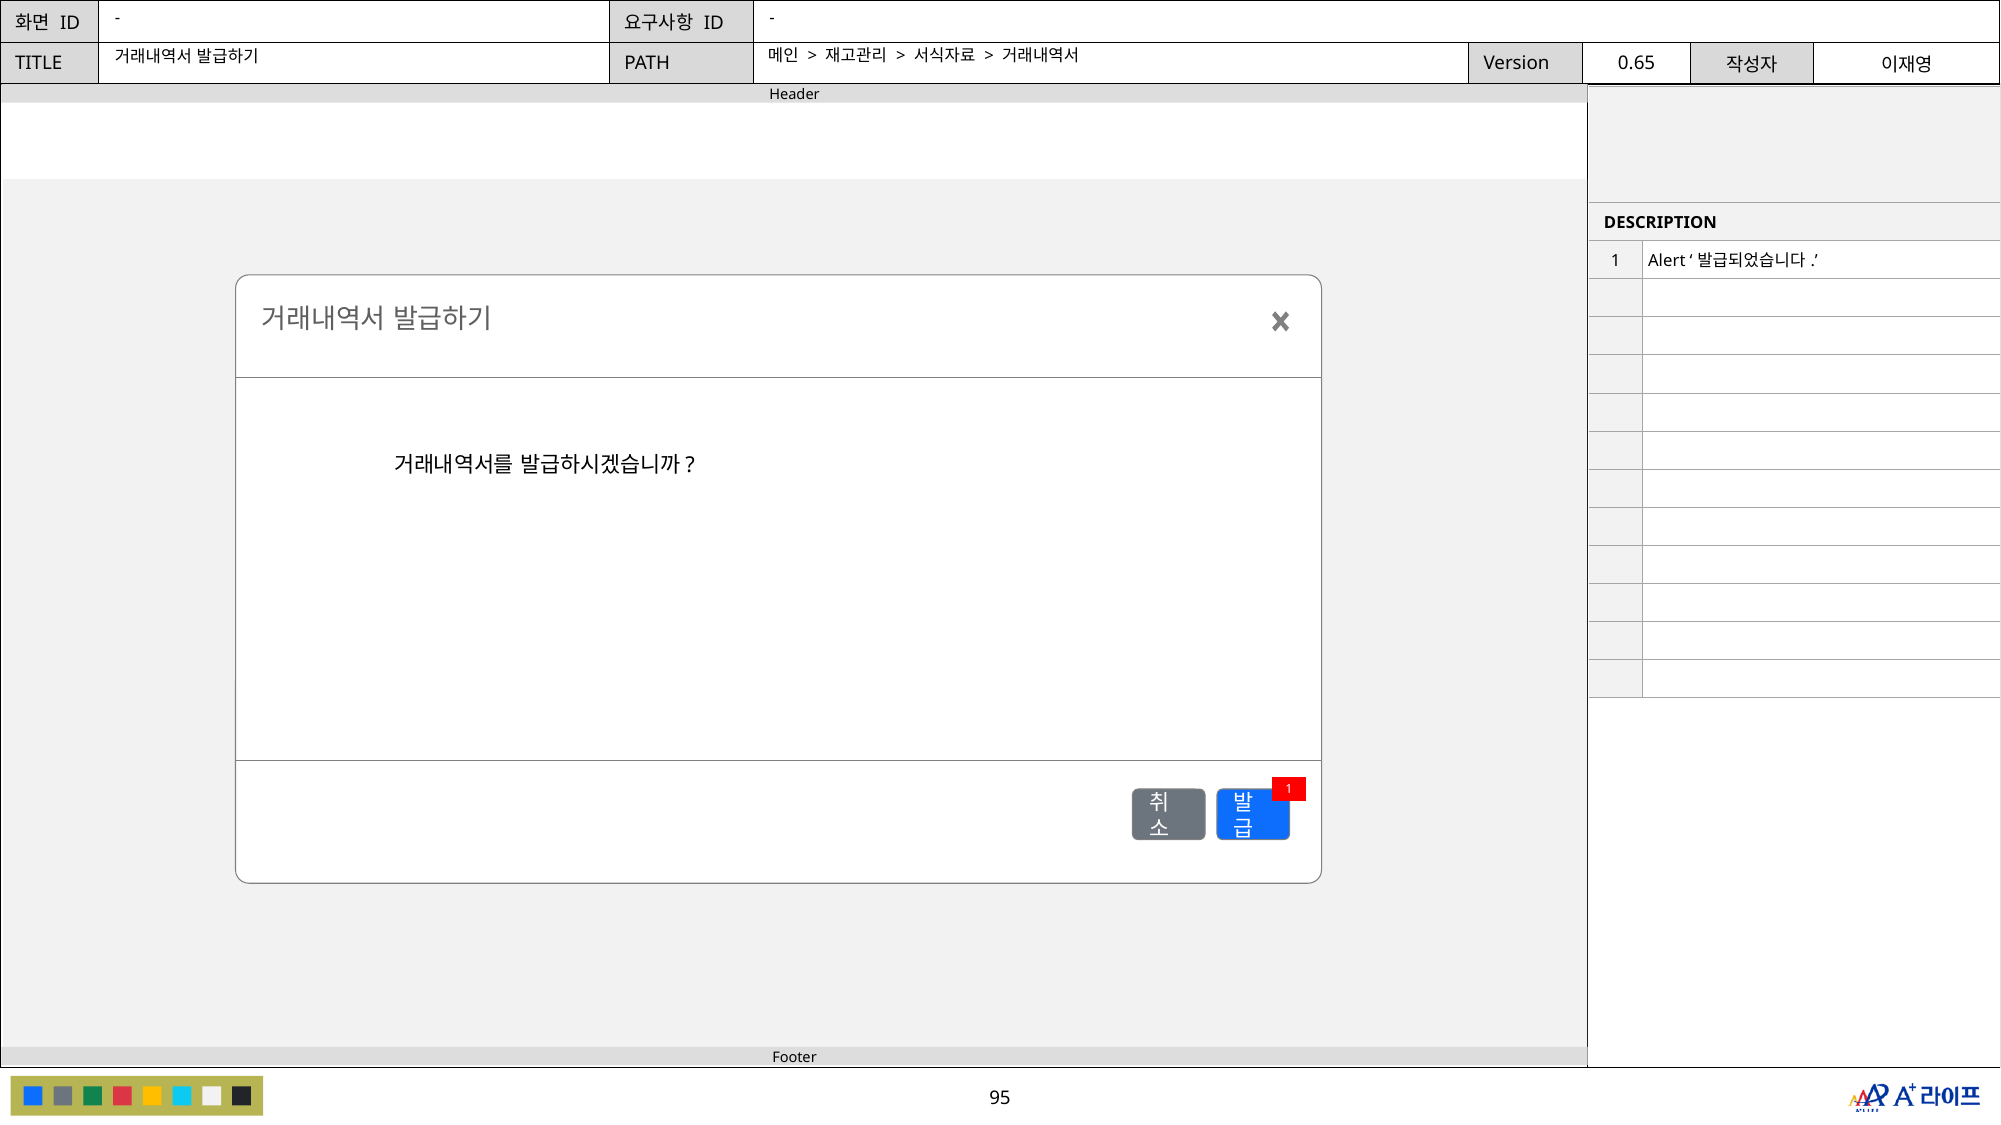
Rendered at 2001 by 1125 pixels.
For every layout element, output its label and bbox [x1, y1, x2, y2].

table_cell [1643, 622, 2000, 659]
table_cell [1589, 394, 1642, 431]
table_cell [1589, 355, 1642, 393]
text_box [234, 273, 1323, 885]
table_cell [1589, 546, 1642, 583]
table_cell [1643, 432, 2000, 469]
table_cell [1589, 241, 1642, 278]
table_cell [1643, 546, 2000, 583]
table_cell [1643, 241, 2000, 278]
table_cell [1643, 317, 2000, 354]
table_cell [1589, 279, 1642, 316]
table_cell [1643, 470, 2000, 507]
table_cell [1589, 432, 1642, 469]
table_cell [1589, 508, 1642, 545]
table_cell [1589, 203, 2000, 240]
table_cell [1643, 584, 2000, 621]
table_cell [1589, 622, 1642, 659]
picture [1848, 1083, 1980, 1112]
list [99, 1, 610, 37]
table_cell [1589, 470, 1642, 507]
list [99, 41, 607, 72]
table_cell [1643, 394, 2000, 431]
table_header [1589, 87, 2000, 202]
table_cell [1643, 279, 2000, 316]
table_cell [1589, 660, 1642, 697]
table_cell [1643, 660, 2000, 697]
list [753, 39, 1465, 75]
list [754, 1, 1999, 37]
table_cell [1589, 584, 1642, 621]
table_cell [1643, 508, 2000, 545]
table_cell [1589, 317, 1642, 354]
table_cell [1643, 355, 2000, 393]
